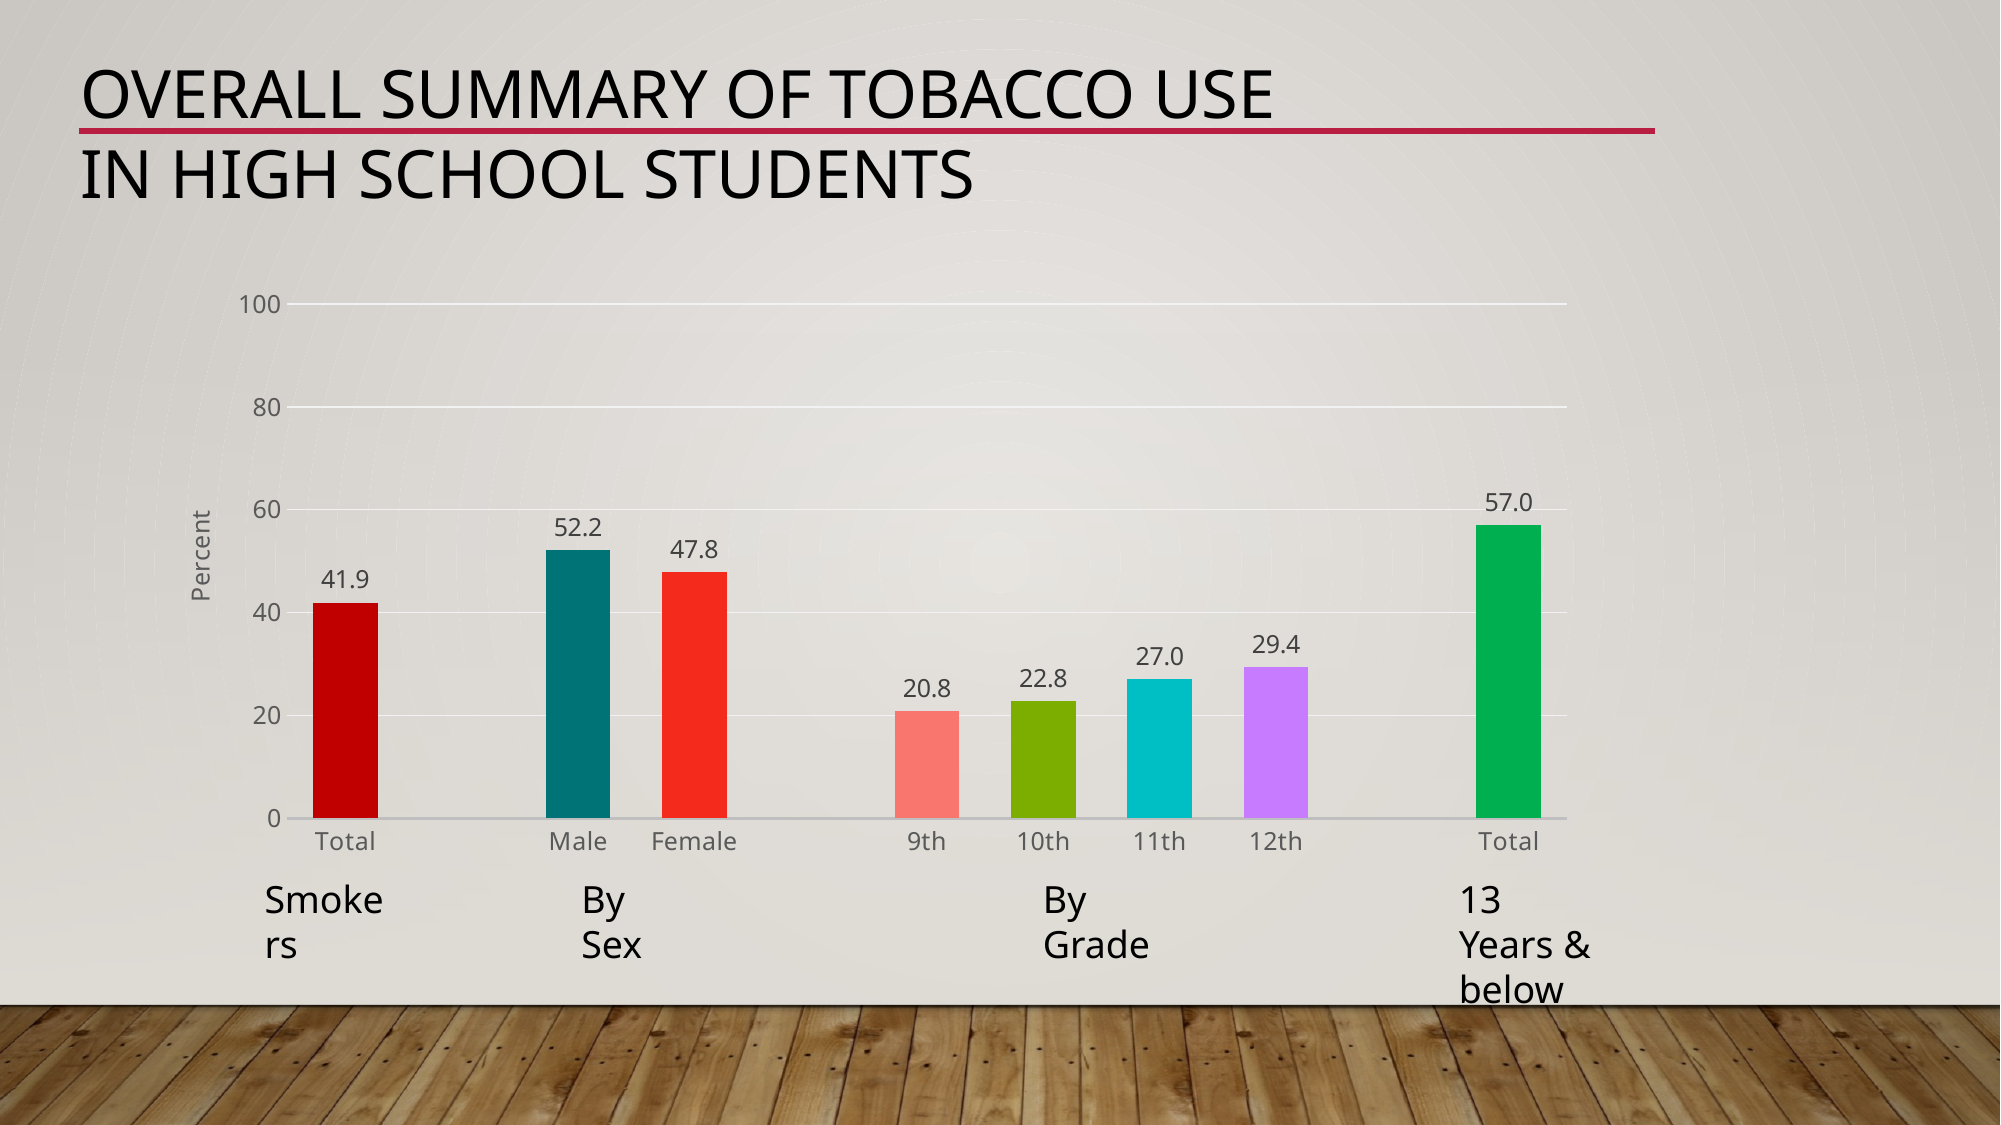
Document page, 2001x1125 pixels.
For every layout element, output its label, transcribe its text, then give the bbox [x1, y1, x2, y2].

picture [0, 1005, 2000, 1125]
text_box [152, 274, 1620, 975]
title Overall summary of tobacco use in High School Students [65, 44, 2000, 219]
